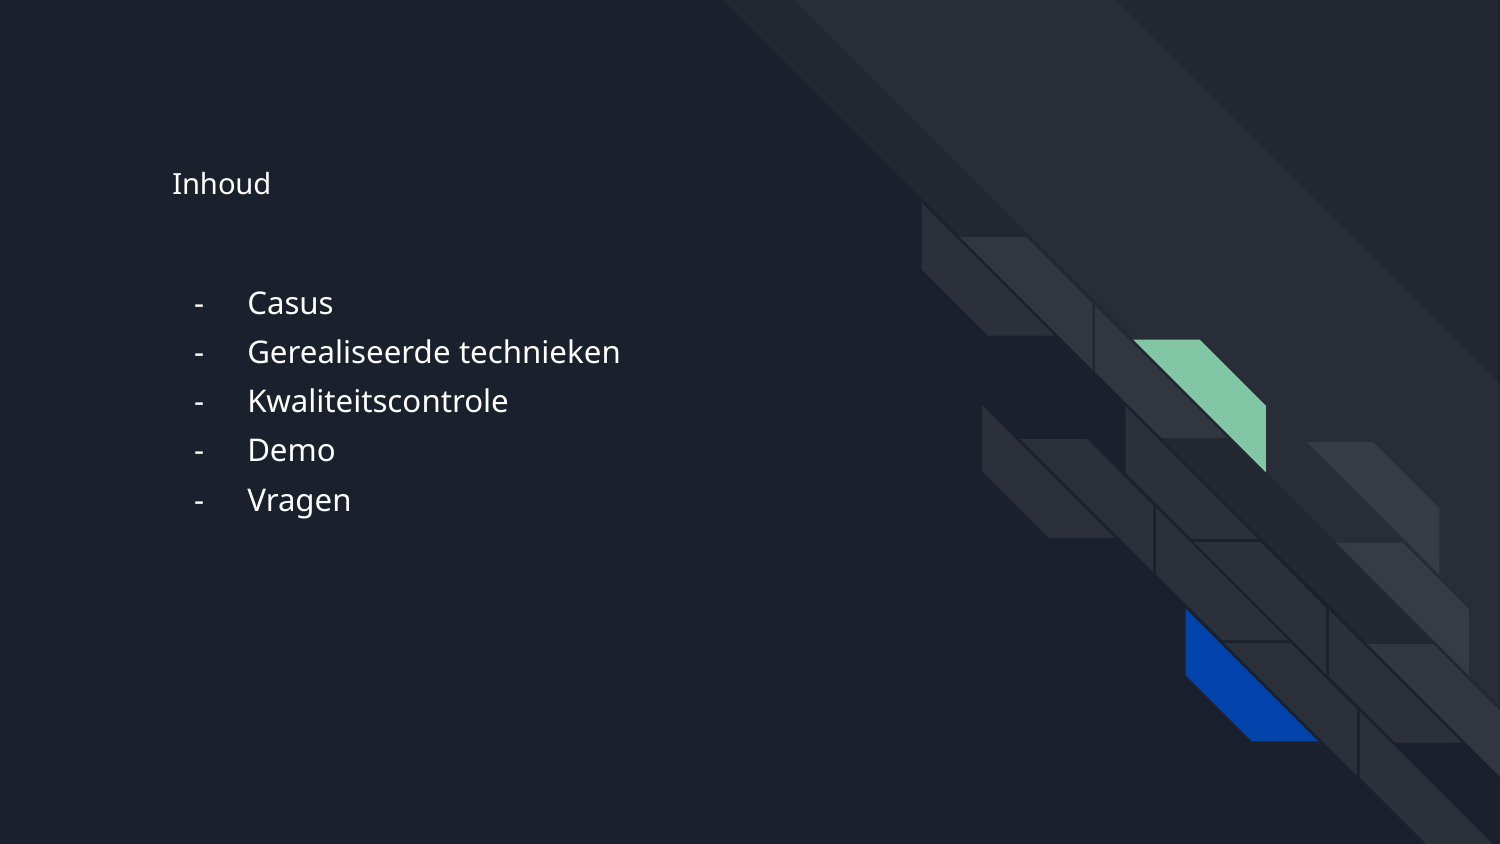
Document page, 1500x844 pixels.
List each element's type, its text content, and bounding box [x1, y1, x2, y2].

list Casus Gerealiseerde technieken Kwaliteitscontrole Demo Vragen [157, 259, 1312, 738]
title Inhoud [157, 148, 910, 219]
